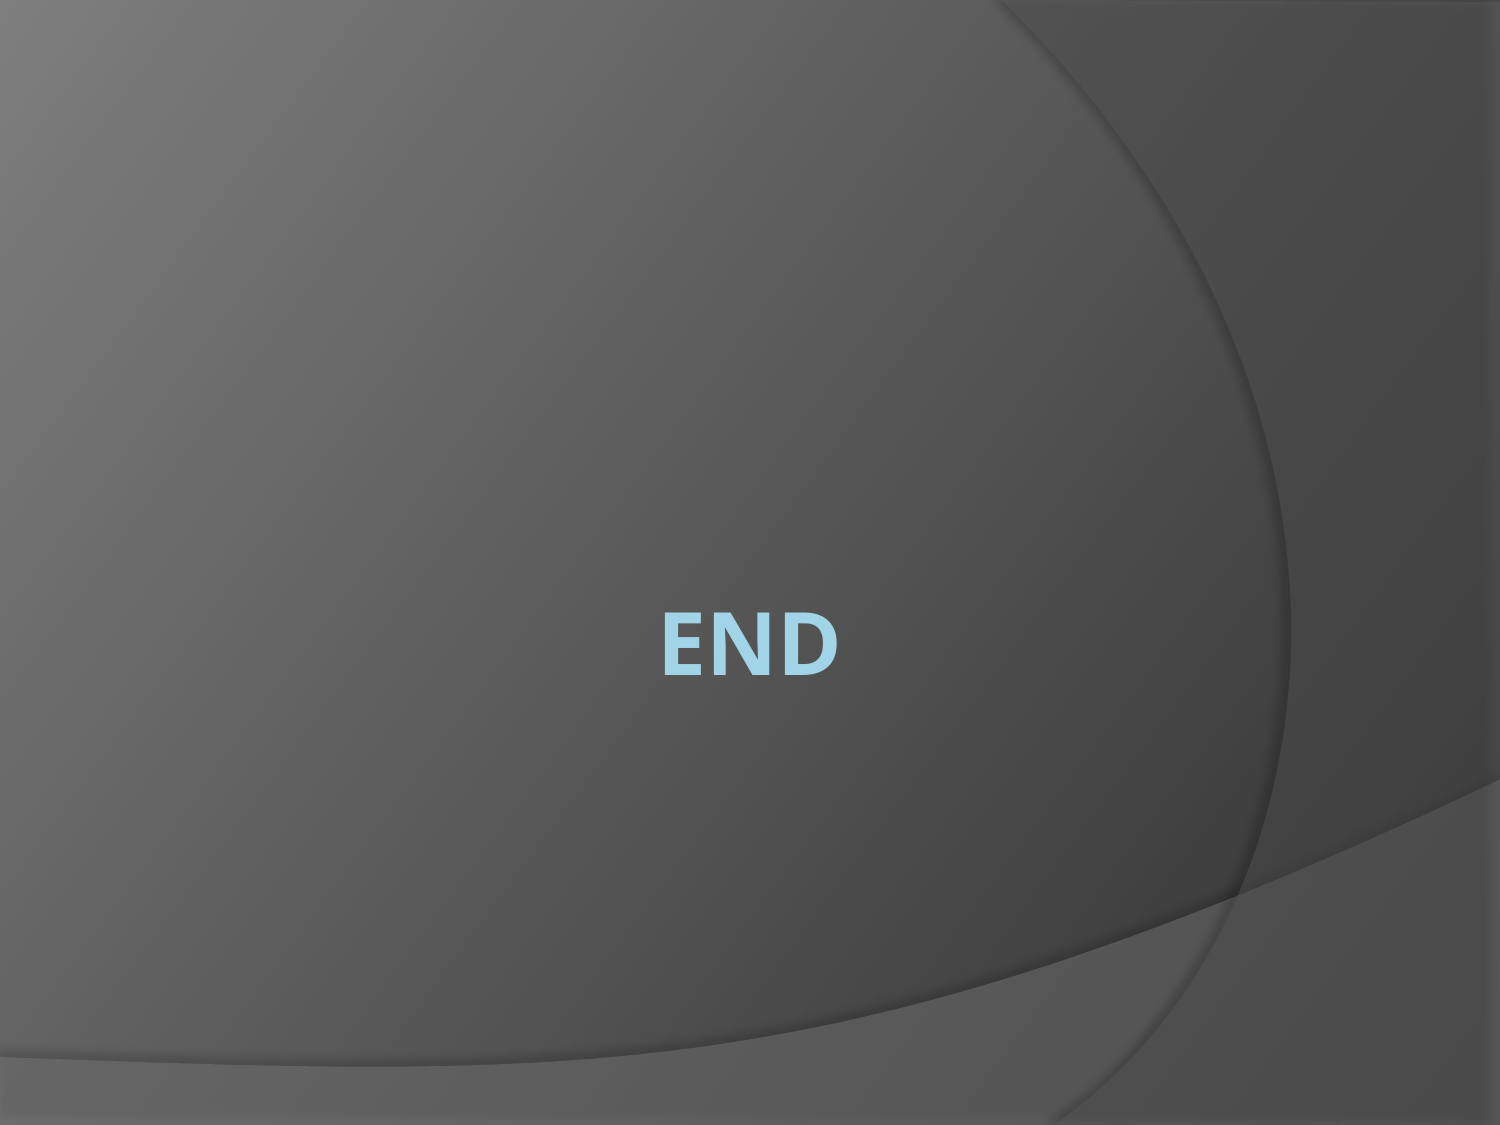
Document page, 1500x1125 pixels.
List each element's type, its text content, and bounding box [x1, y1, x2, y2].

title END [206, 587, 1294, 888]
